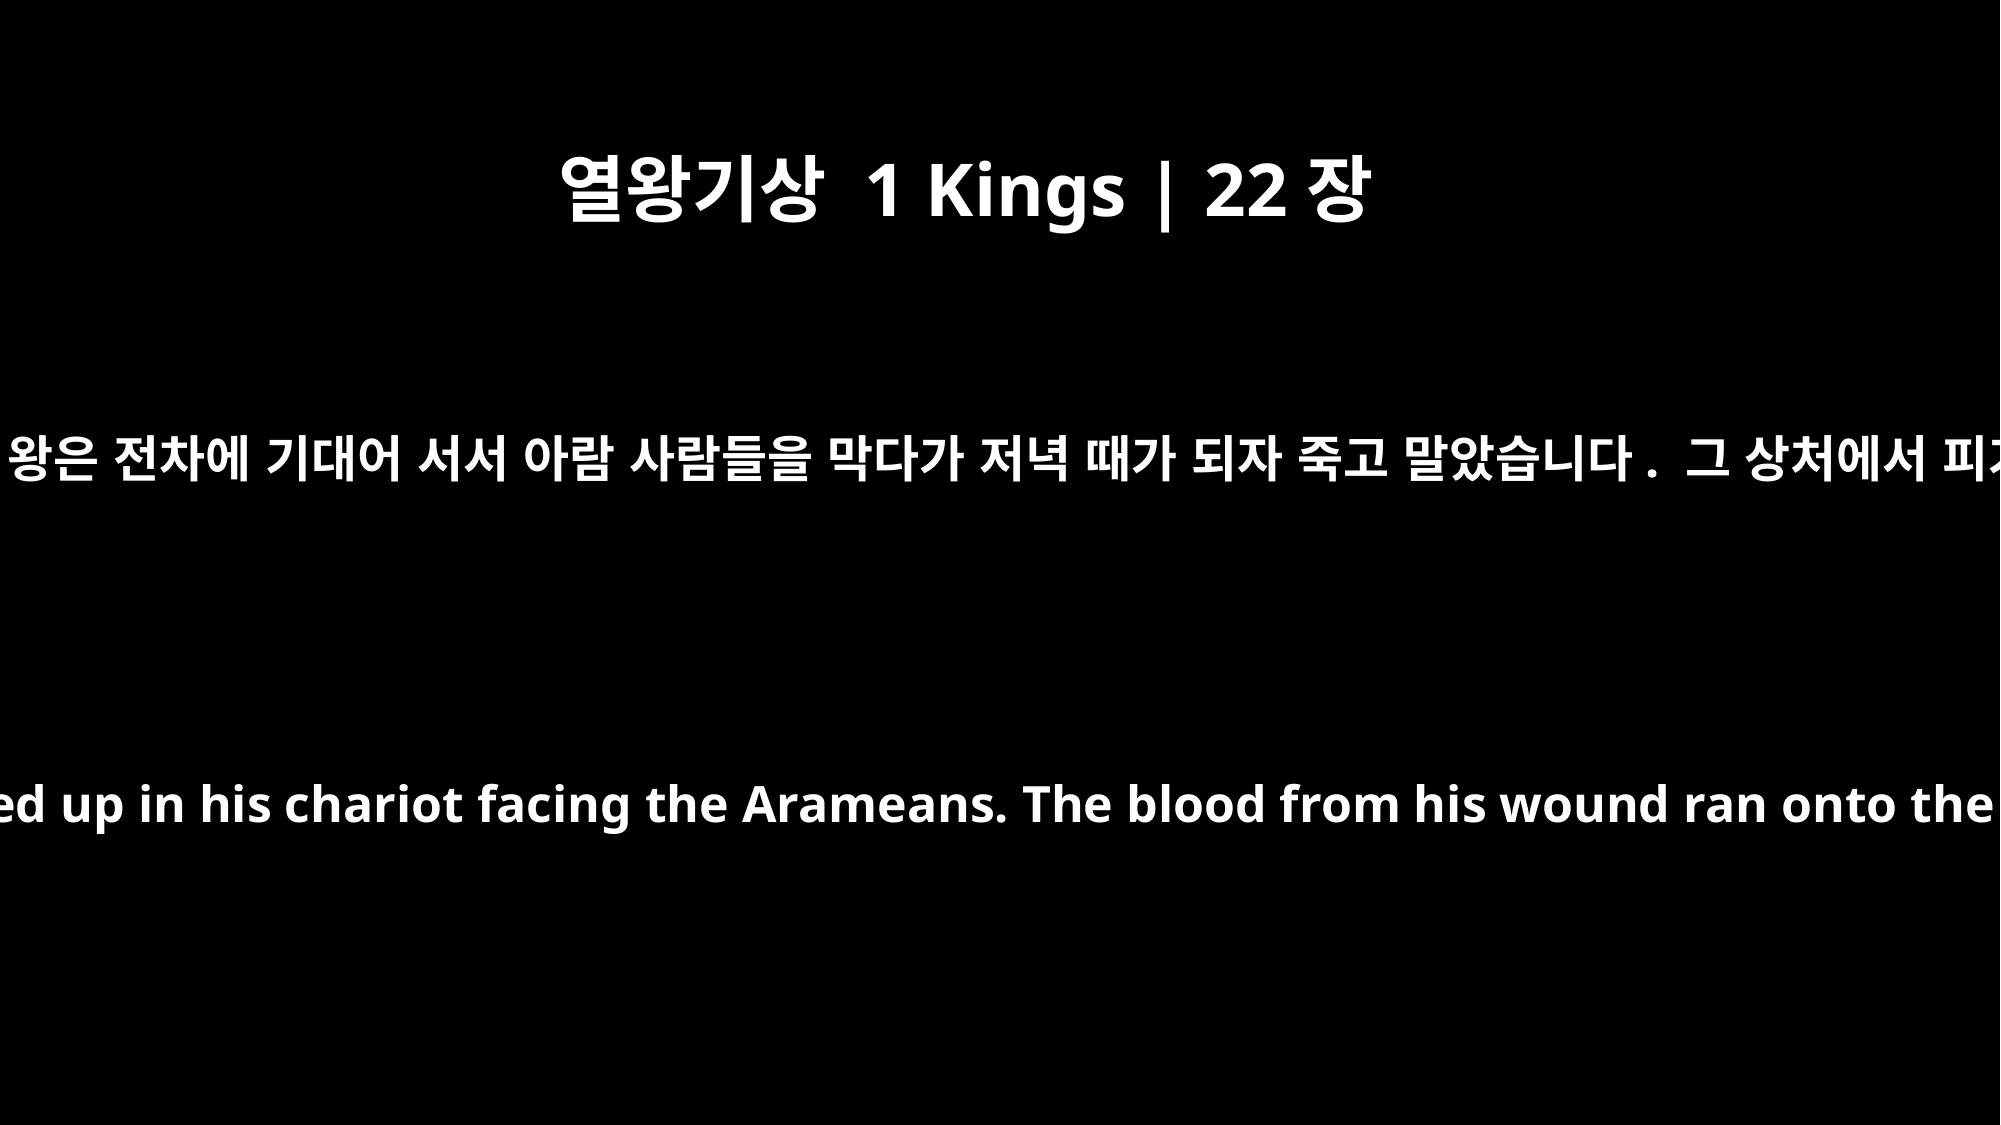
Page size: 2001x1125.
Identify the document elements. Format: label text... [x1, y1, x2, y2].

text_box All day long the battle raged, and the king was propped up in his chariot facing the Arameans. The blood from his wound ran onto the floor of the chariot, and that evening he died. [0, 764, 2000, 840]
text_box 열왕기상 1 Kings | 22장 [543, 136, 1389, 239]
text_box 35 전쟁은 시간이 지나갈수록 더 치열해져 갔고 왕은 전차에 기대어 서서 아람 사람들을 막다가 저녁 때가 되자 죽고 말았습니다. 그 상처에서 피가 흘러 전차 바닥을 흥건히 적셨습니다. [0, 359, 2000, 495]
